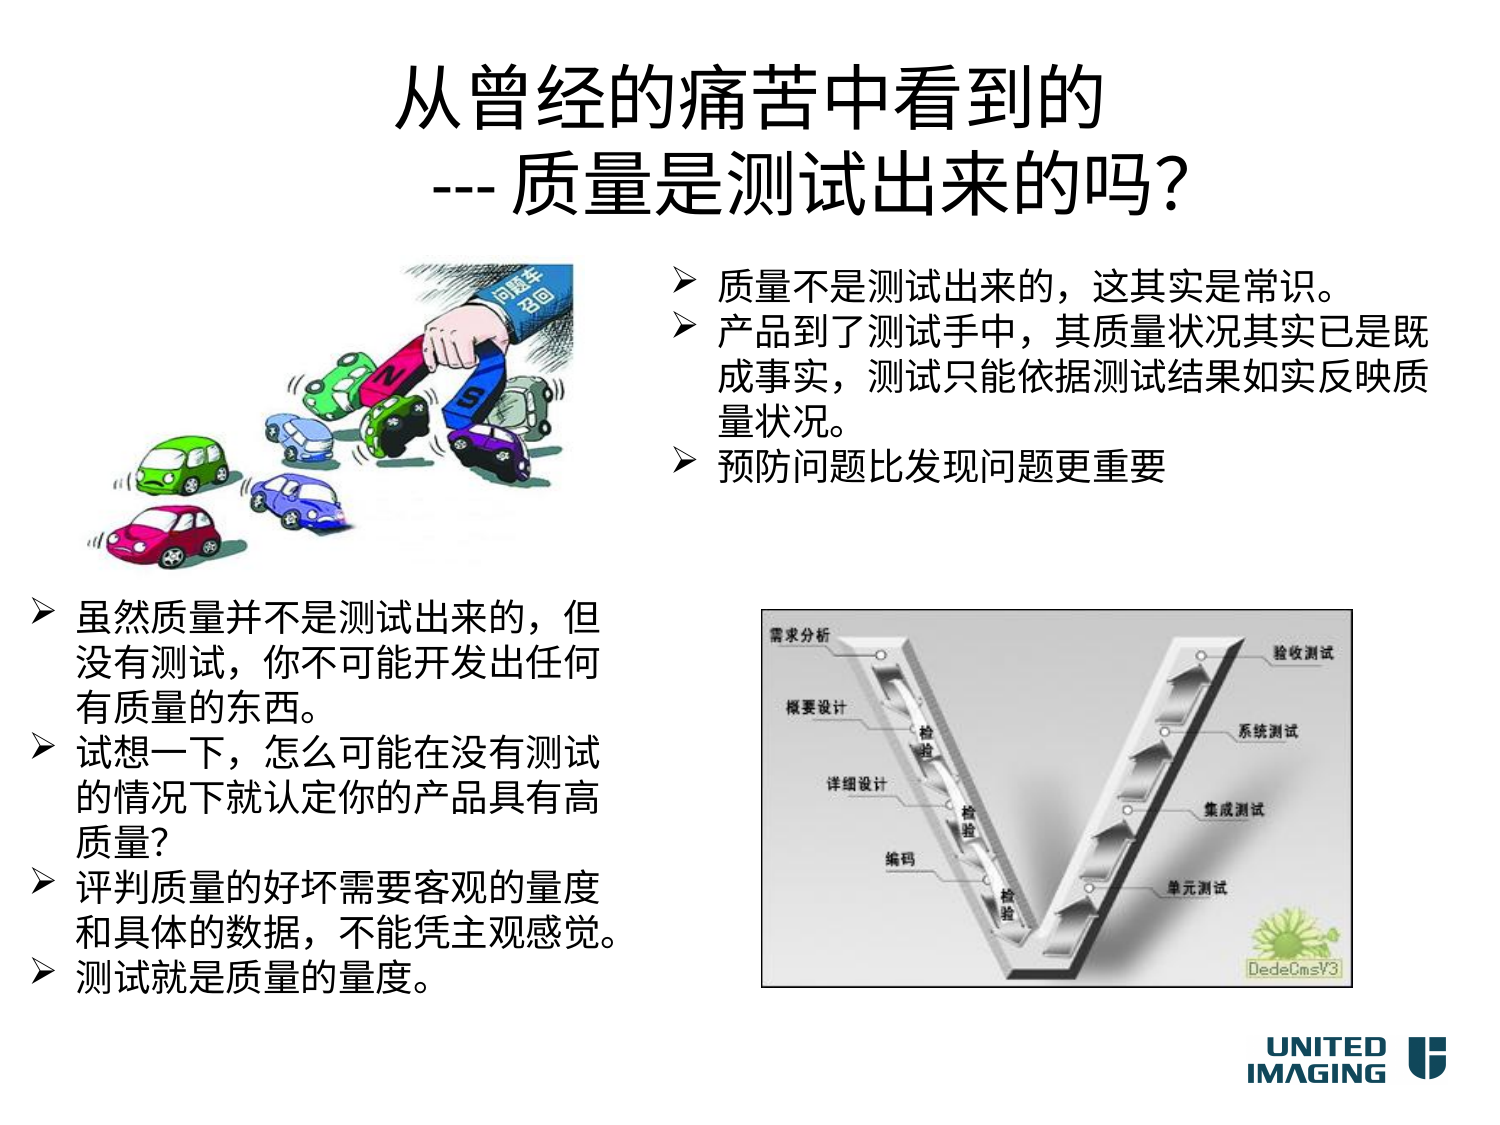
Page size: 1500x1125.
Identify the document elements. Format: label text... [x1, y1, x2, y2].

text_box 质量不是测试出来的，这其实是常识。 产品到了测试手中，其质量状况其实已是既成事实，测试只能依据测试结果如实反映质量状况。 预防问题比发现问题更重要 [655, 255, 1471, 540]
picture [1246, 1035, 1448, 1085]
title 从曾经的痛苦中看到的 ---质量是测试出来的吗？ [75, 45, 1425, 233]
text_box 虽然质量并不是测试出来的，但没有测试，你不可能开发出任何有质量的东西。 试想一下，怎么可能在没有测试的情况下就认定你的产品具有高质量？ 评判质量的好坏需要客观的量度和具体的数据，不能凭主观感觉。 测试就是质量的量度。 [13, 586, 617, 1006]
picture [76, 255, 585, 587]
picture [761, 609, 1353, 988]
